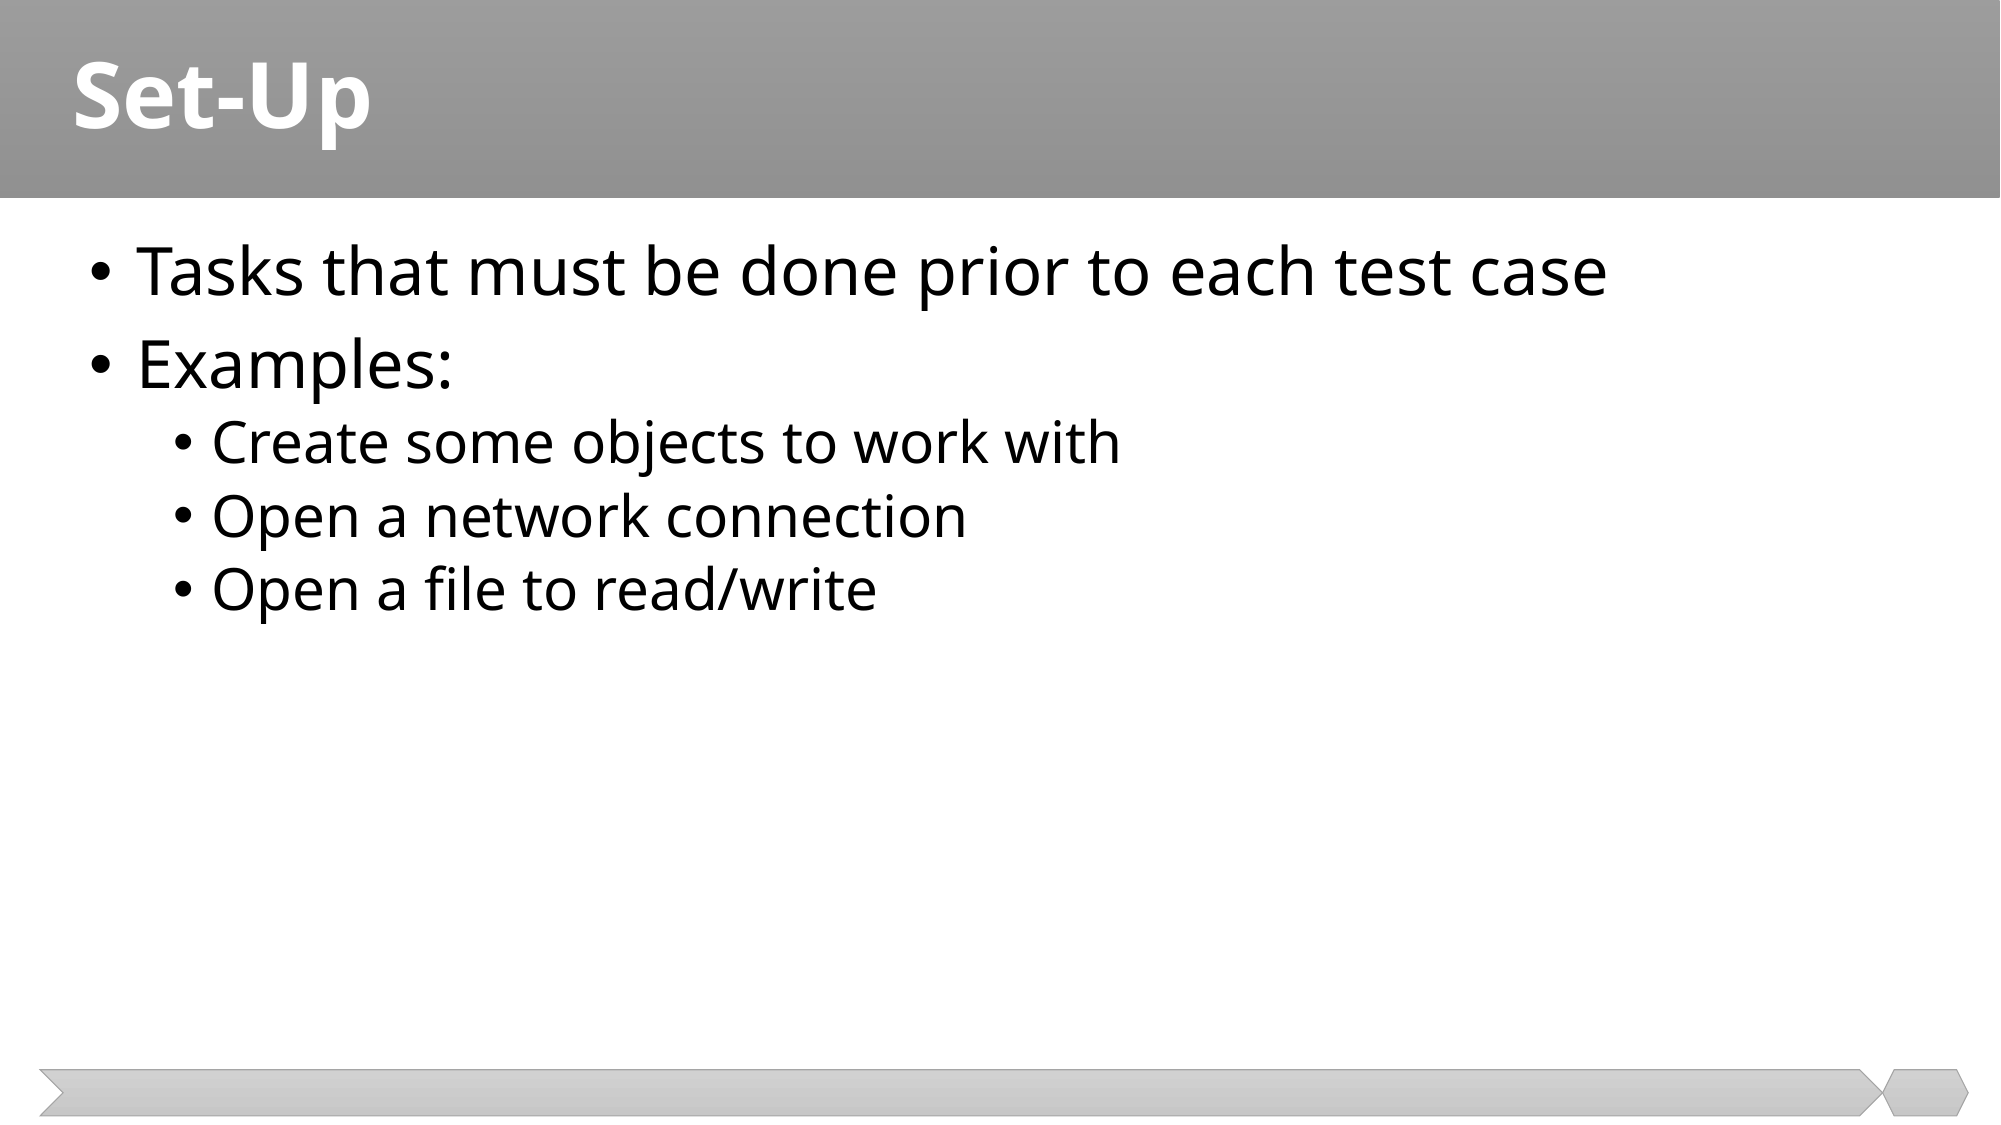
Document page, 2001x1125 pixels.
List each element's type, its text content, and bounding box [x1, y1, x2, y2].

slide_number [1882, 1065, 1969, 1125]
title Set-Up [56, 0, 1969, 199]
list Tasks that must be done prior to each test case Examples: Create some objects to work with Open a network connection Open a file to read/write [56, 230, 1969, 1010]
